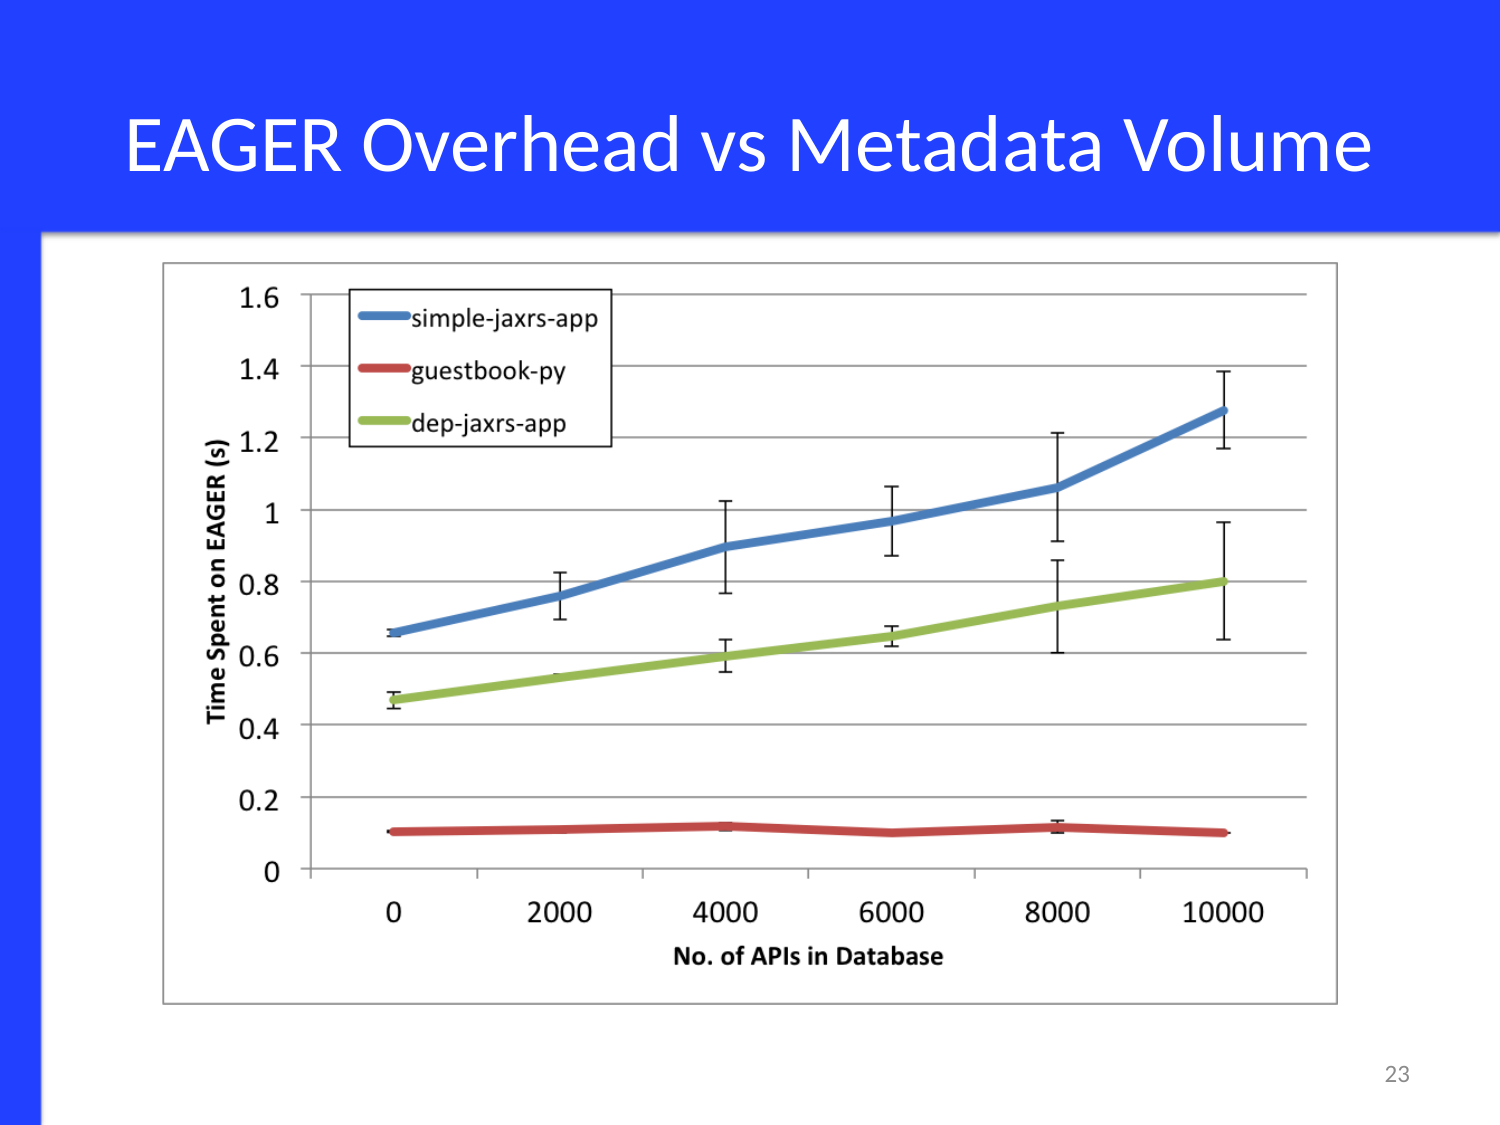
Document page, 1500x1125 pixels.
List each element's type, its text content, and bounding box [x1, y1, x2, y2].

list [74, 262, 1426, 1006]
title EAGER Overhead vs Metadata Volume [75, 45, 1425, 233]
slide_number 23 [1074, 1042, 1425, 1103]
picture [0, 0, 1500, 1125]
